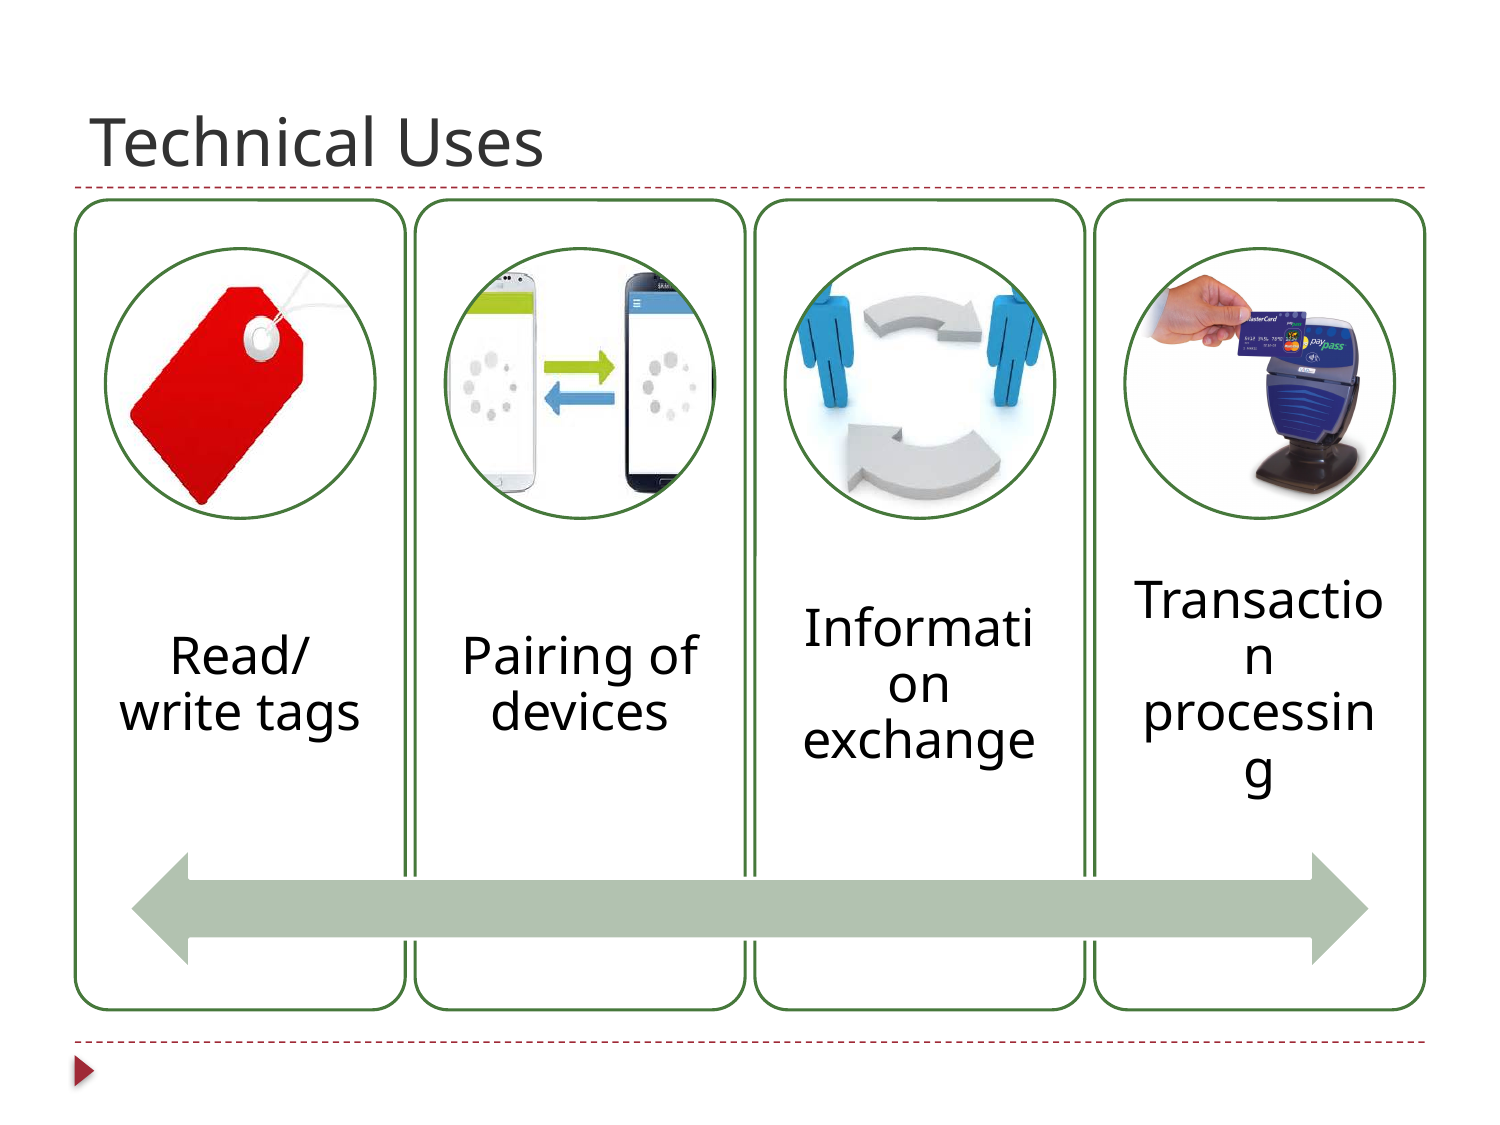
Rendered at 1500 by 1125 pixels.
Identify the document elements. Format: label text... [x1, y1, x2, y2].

title Technical Uses [75, 24, 1425, 188]
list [74, 199, 1426, 1011]
